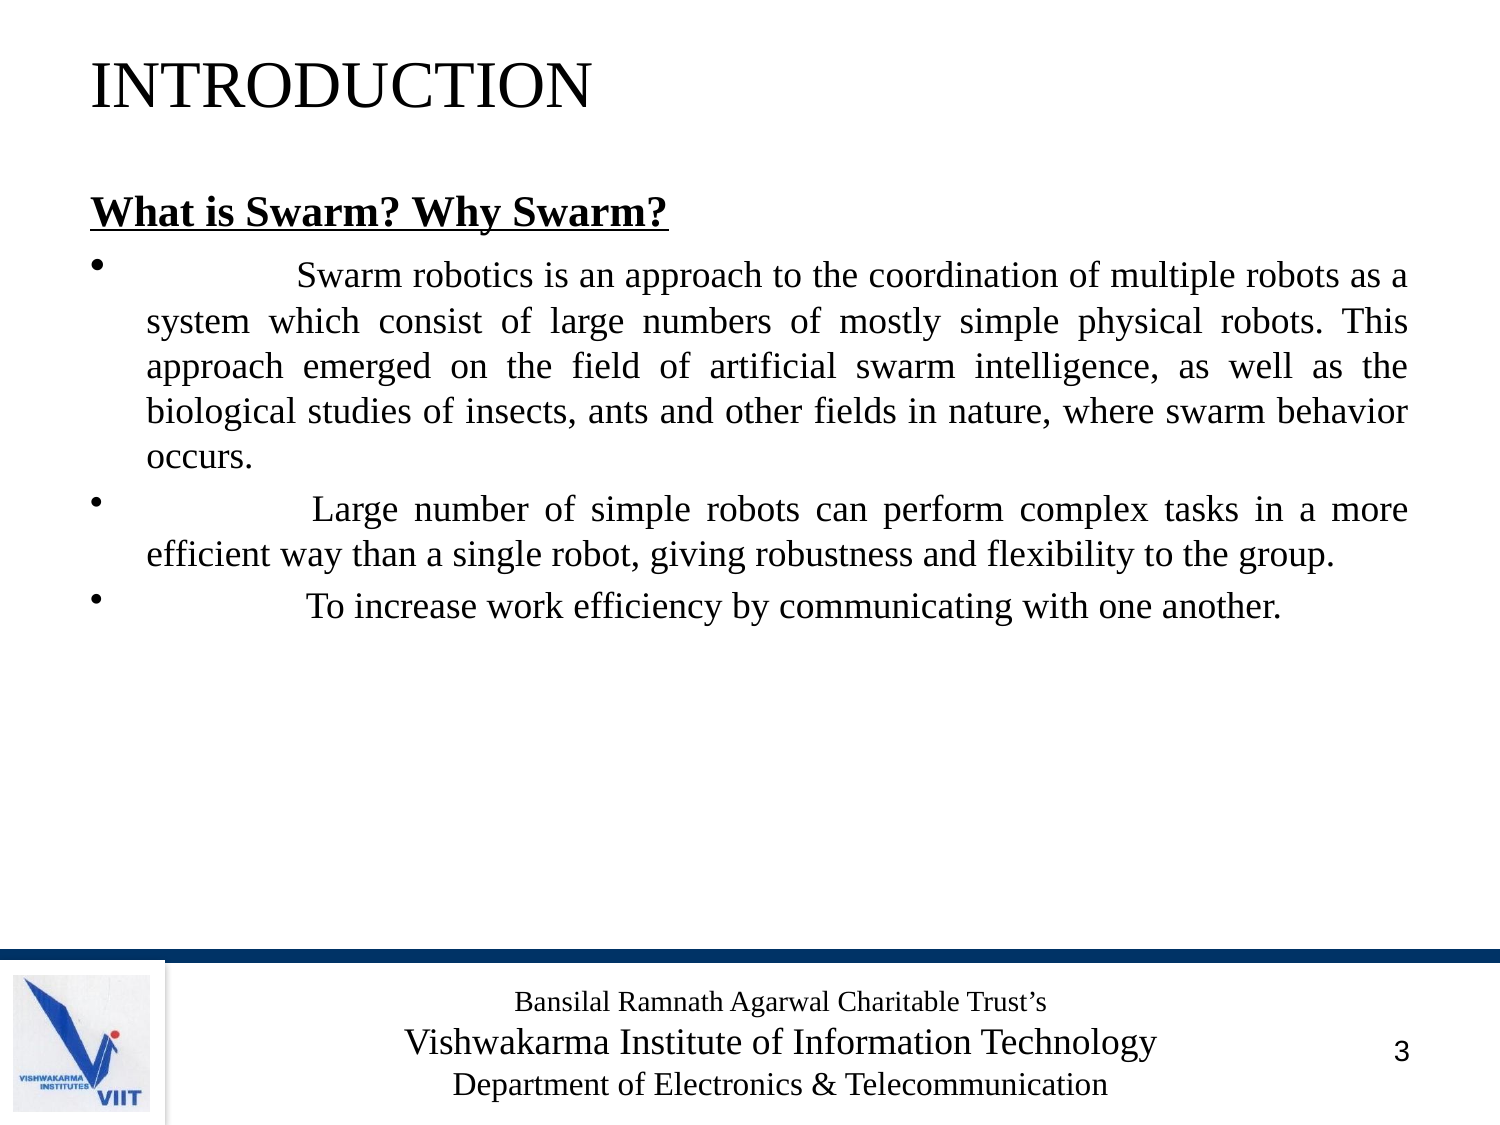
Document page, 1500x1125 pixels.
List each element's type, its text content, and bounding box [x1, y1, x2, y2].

text_box [0, 949, 1500, 963]
slide_number 3 [1074, 1024, 1426, 1103]
title INTRODUCTION [74, 12, 1426, 151]
list What is Swarm? Why Swarm? Swarm robotics is an approach to the coordination of multiple robots as a system which consist of large numbers of mostly simple physical robots. This approach emerged on the field of artificial swarm intelligence, as well as the biological studies of insects, ants and other fields in nature, where swarm behavior occurs. Large number of simple robots can perform complex tasks in a more efficient way than a single robot, giving robustness and flexibility to the group. To increase work efficiency by communicating with one another. [74, 174, 1426, 951]
text_box Bansilal Ramnath Agarwal Charitable Trust’s Vishwakarma Institute of Information Technology Department of Electronics & Telecommunication [170, 974, 1413, 1110]
picture [12, 974, 151, 1113]
